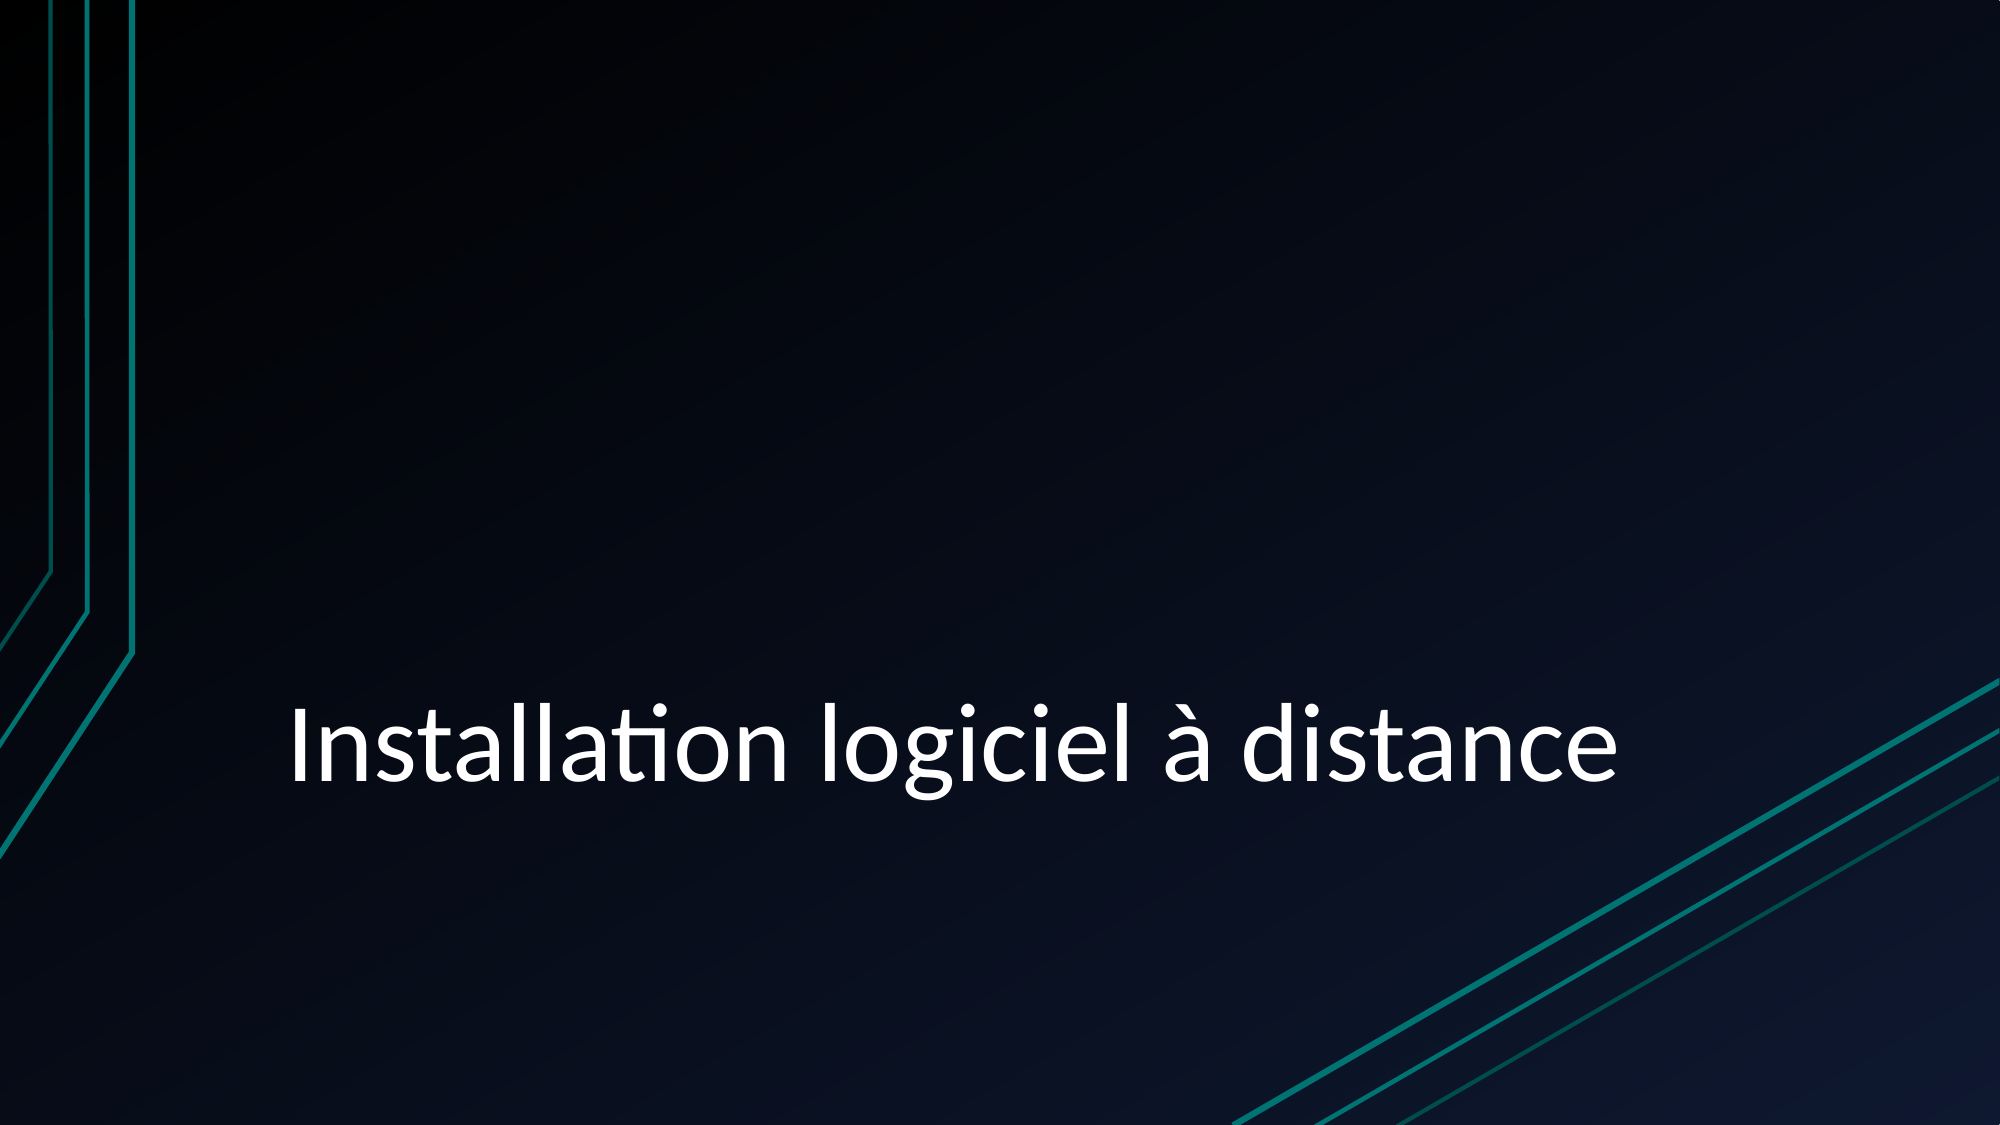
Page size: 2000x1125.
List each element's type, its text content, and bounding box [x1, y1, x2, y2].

title Installation logiciel à distance [266, 362, 1825, 816]
